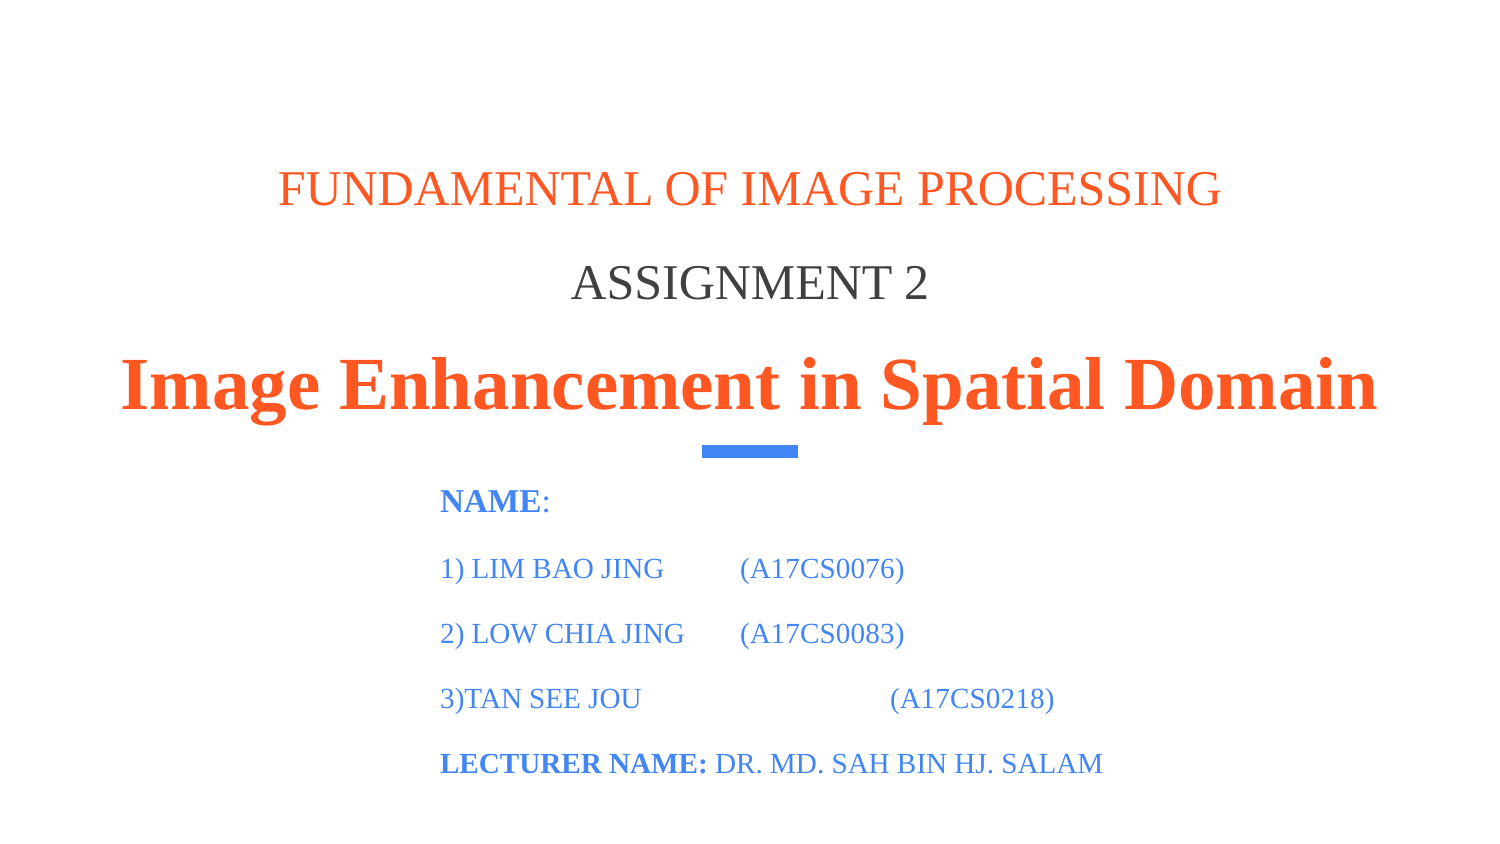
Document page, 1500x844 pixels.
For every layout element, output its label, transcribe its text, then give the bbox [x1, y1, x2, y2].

title FUNDAMENTAL OF IMAGE PROCESSING ASSIGNMENT 2 Image Enhancement in Spatial Domain [51, 48, 1449, 440]
subtitle NAME: 1) LIM BAO JING (A17CS0076) 2) LOW CHIA JING (A17CS0083) 3)TAN SEE JOU (A17CS0218) LECTURER NAME: DR. MD. SAH BIN HJ. SALAM [424, 457, 1145, 588]
